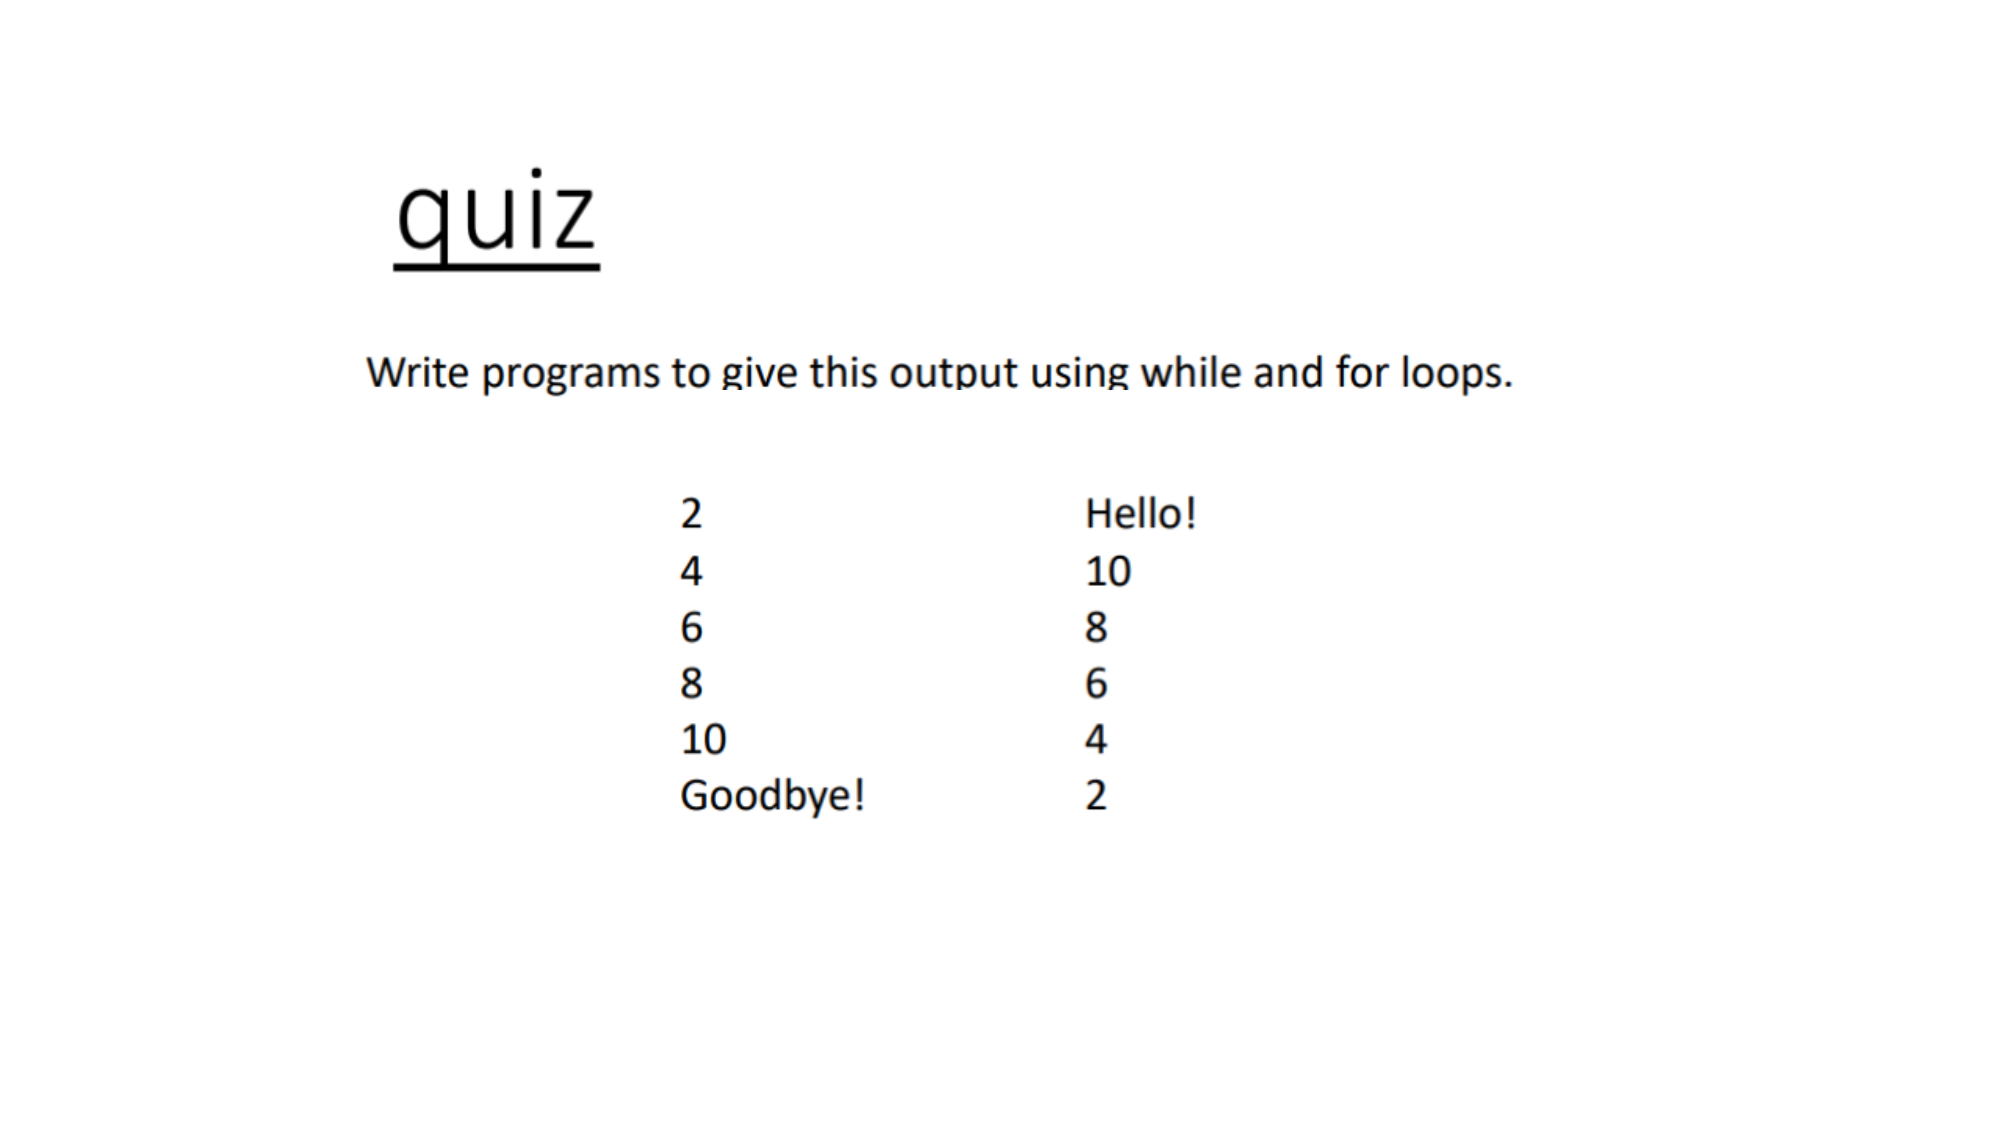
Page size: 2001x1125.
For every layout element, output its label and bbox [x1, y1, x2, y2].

picture [301, 147, 1588, 924]
